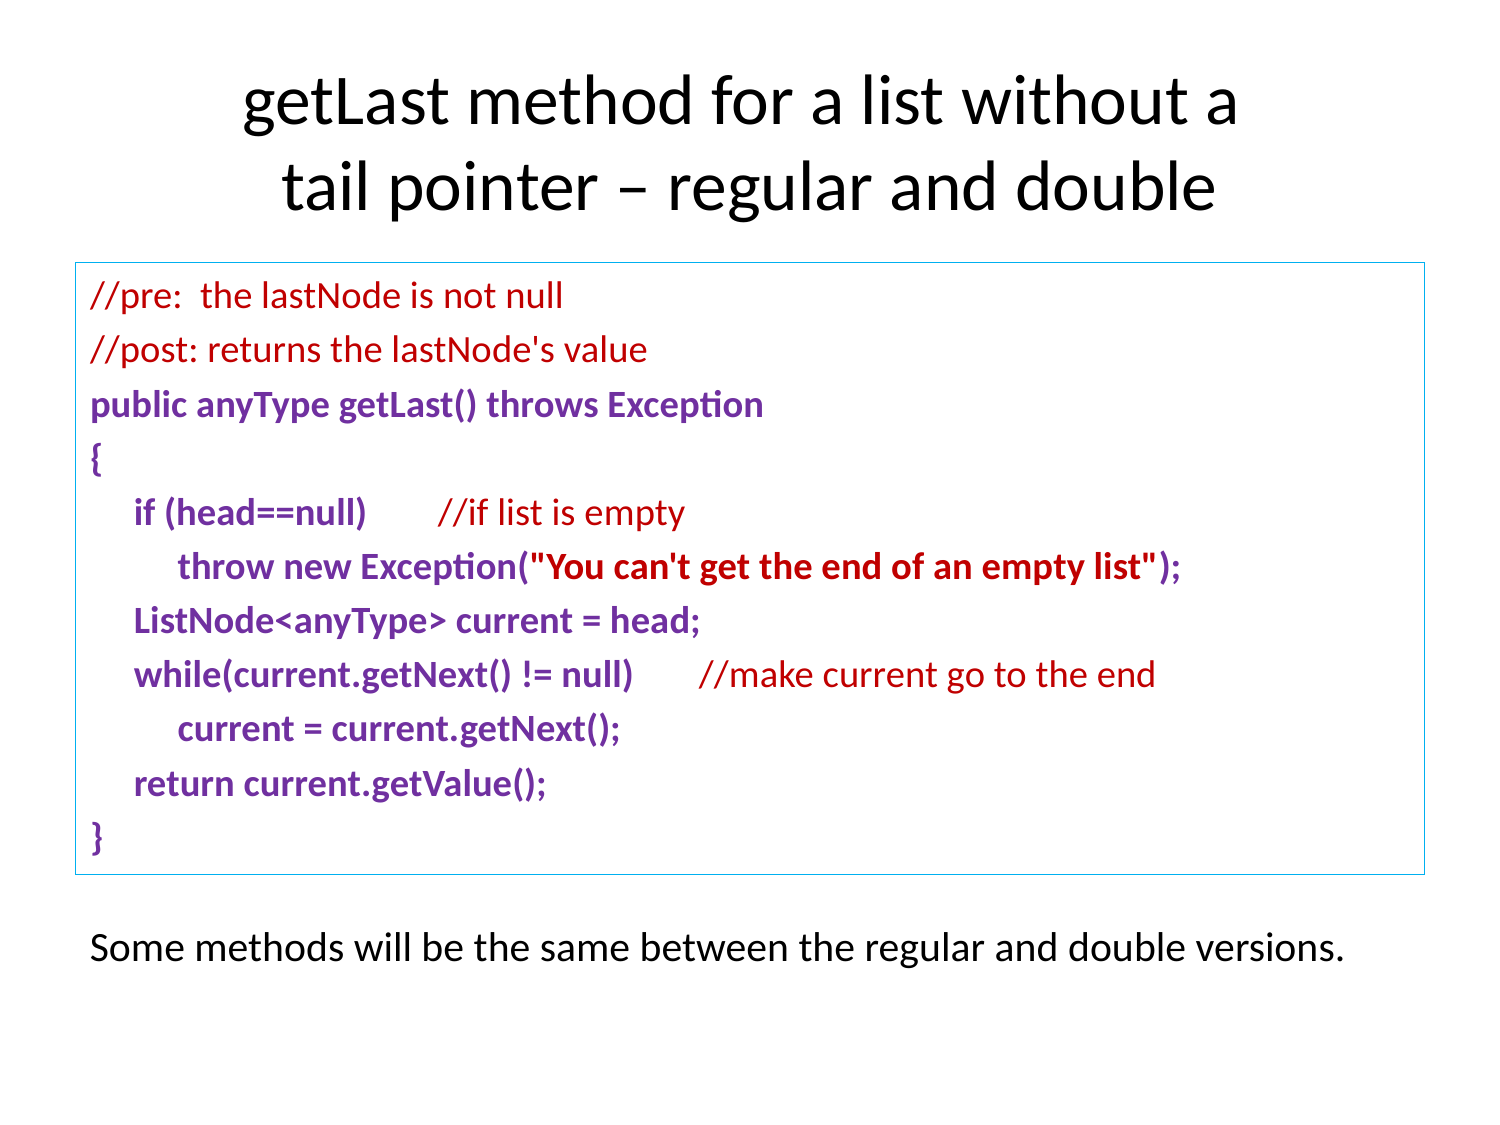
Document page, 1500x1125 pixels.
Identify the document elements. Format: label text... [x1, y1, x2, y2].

list //pre: the lastNode is not null //post: returns the lastNode's value public anyType getLast() throws Exception { if (head==null) //if list is empty throw new Exception("You can't get the end of an empty list"); ListNode<anyType> current = head; while(current.getNext() != null) //make current go to the end current = current.getNext(); return current.getValue(); } [75, 262, 1425, 875]
text_box Some methods will be the same between the regular and double versions. [74, 912, 1425, 978]
title getLast method for a list without a tail pointer – regular and double [75, 45, 1425, 233]
